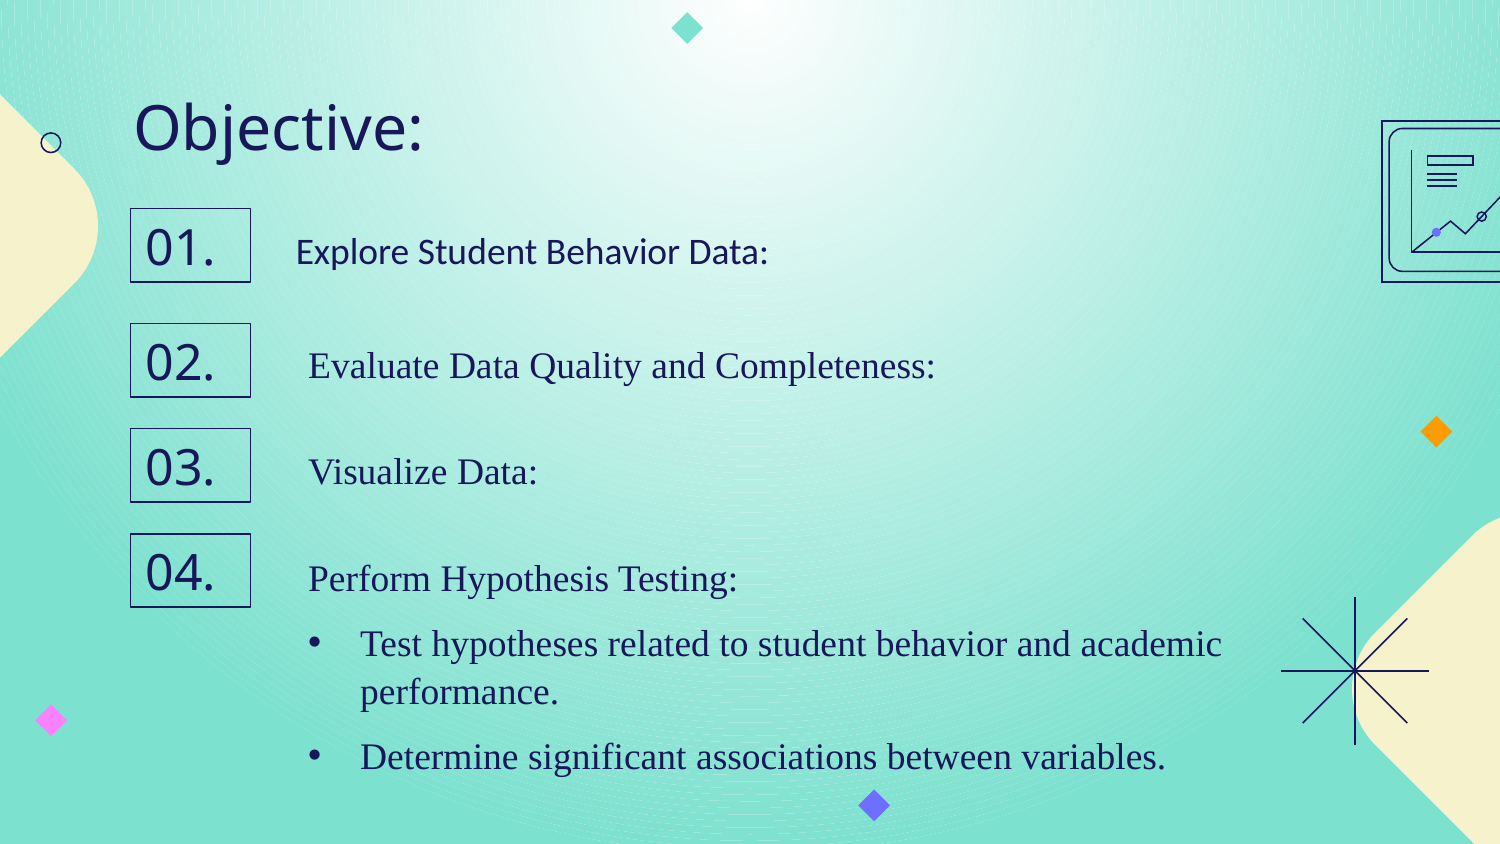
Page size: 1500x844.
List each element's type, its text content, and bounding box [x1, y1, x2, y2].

title 02. [130, 323, 251, 398]
subtitle Explore Student Behavior Data: [257, 208, 1279, 282]
title 03. [130, 428, 251, 503]
subtitle Visualize Data: [270, 428, 1291, 496]
title 01. [130, 208, 251, 283]
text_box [1381, 120, 1500, 283]
text_box Perform Hypothesis Testing: Test hypotheses related to student behavior and academic performance. Determine significant associations between variables. [270, 536, 1291, 815]
subtitle Evaluate Data Quality and Completeness: [270, 322, 1291, 390]
title Objective: [118, 72, 1382, 167]
text_box 04. [130, 533, 251, 608]
